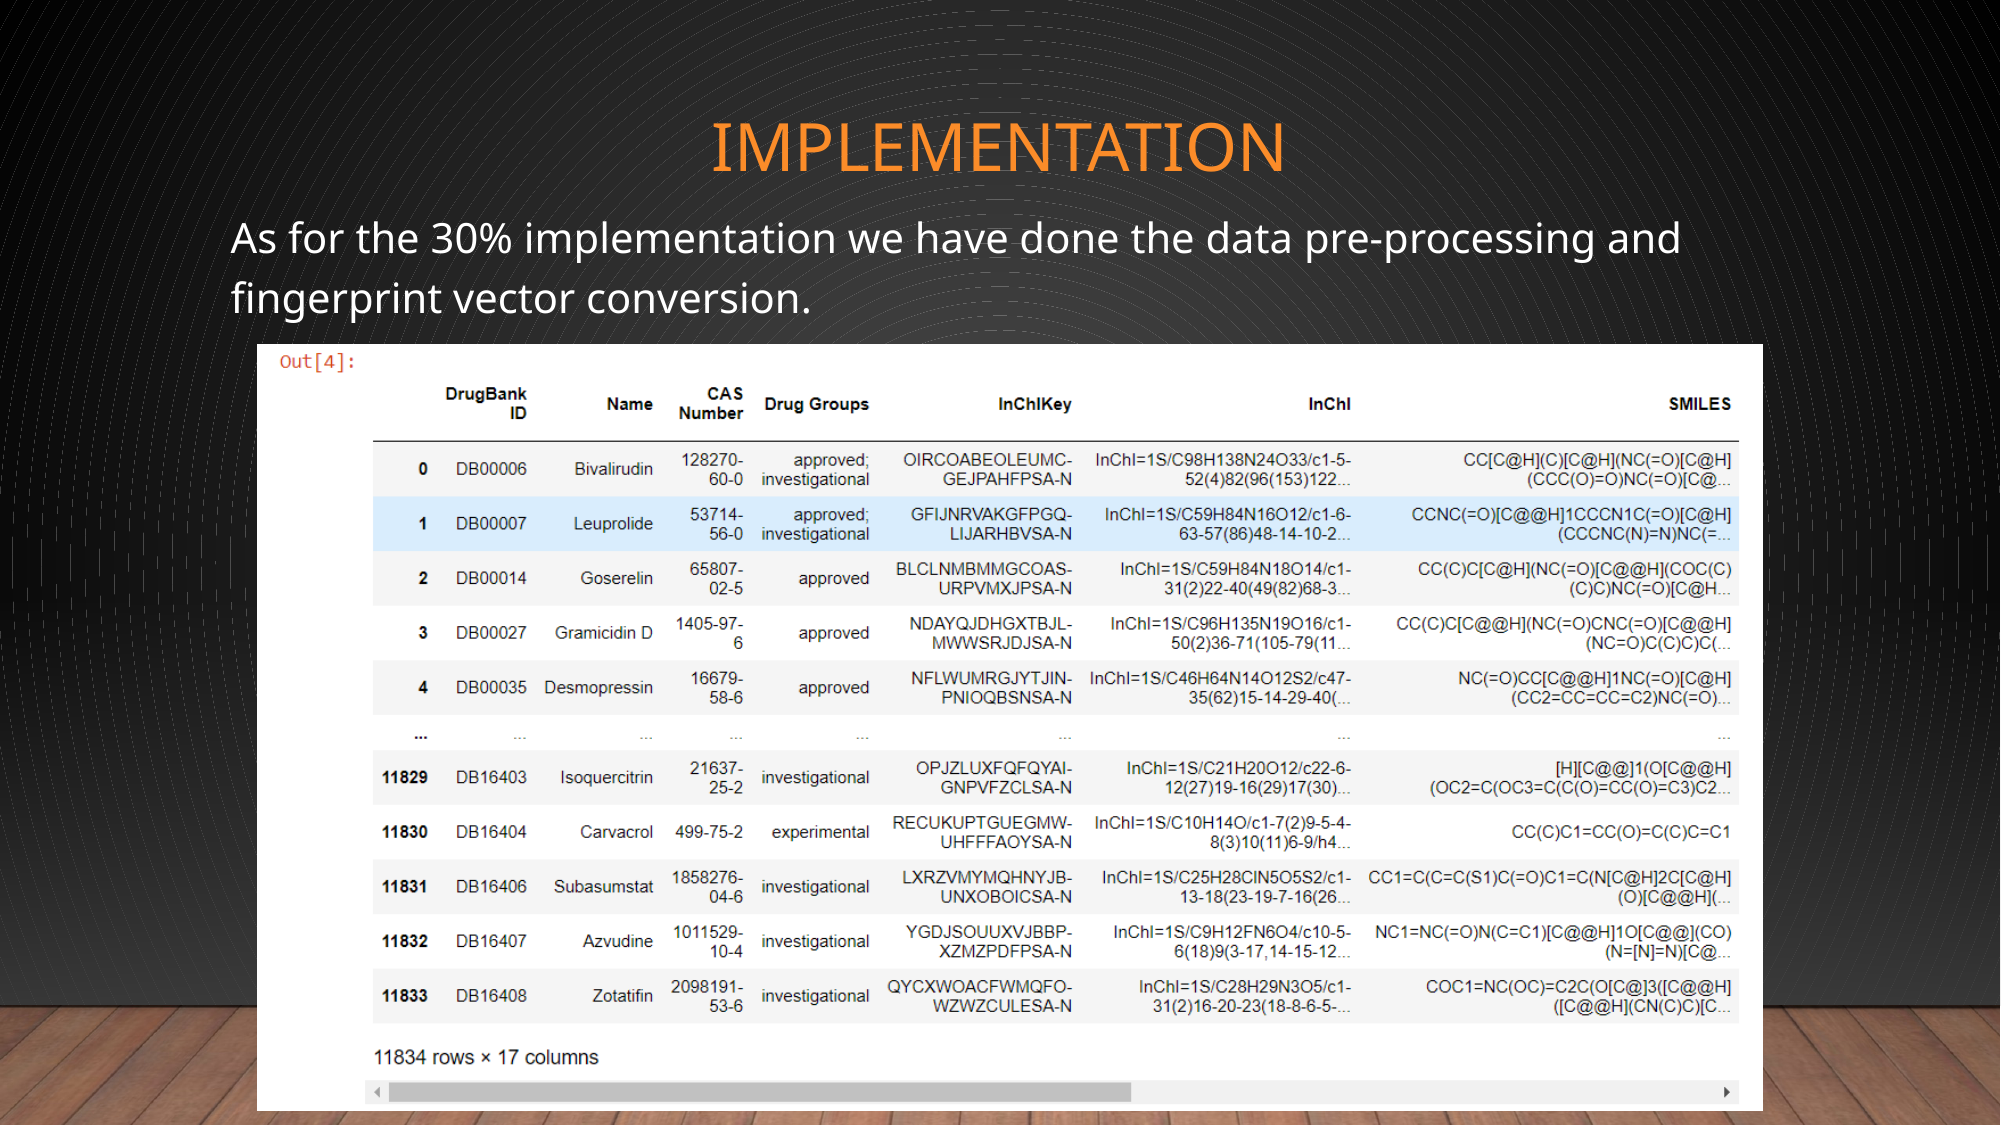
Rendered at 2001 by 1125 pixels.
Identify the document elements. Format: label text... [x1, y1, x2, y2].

picture [0, 344, 2000, 1125]
list As for the 30% implementation we have done the data pre-processing and fingerprint vector conversion. [215, 193, 1740, 760]
title Implementation [238, 63, 1763, 236]
